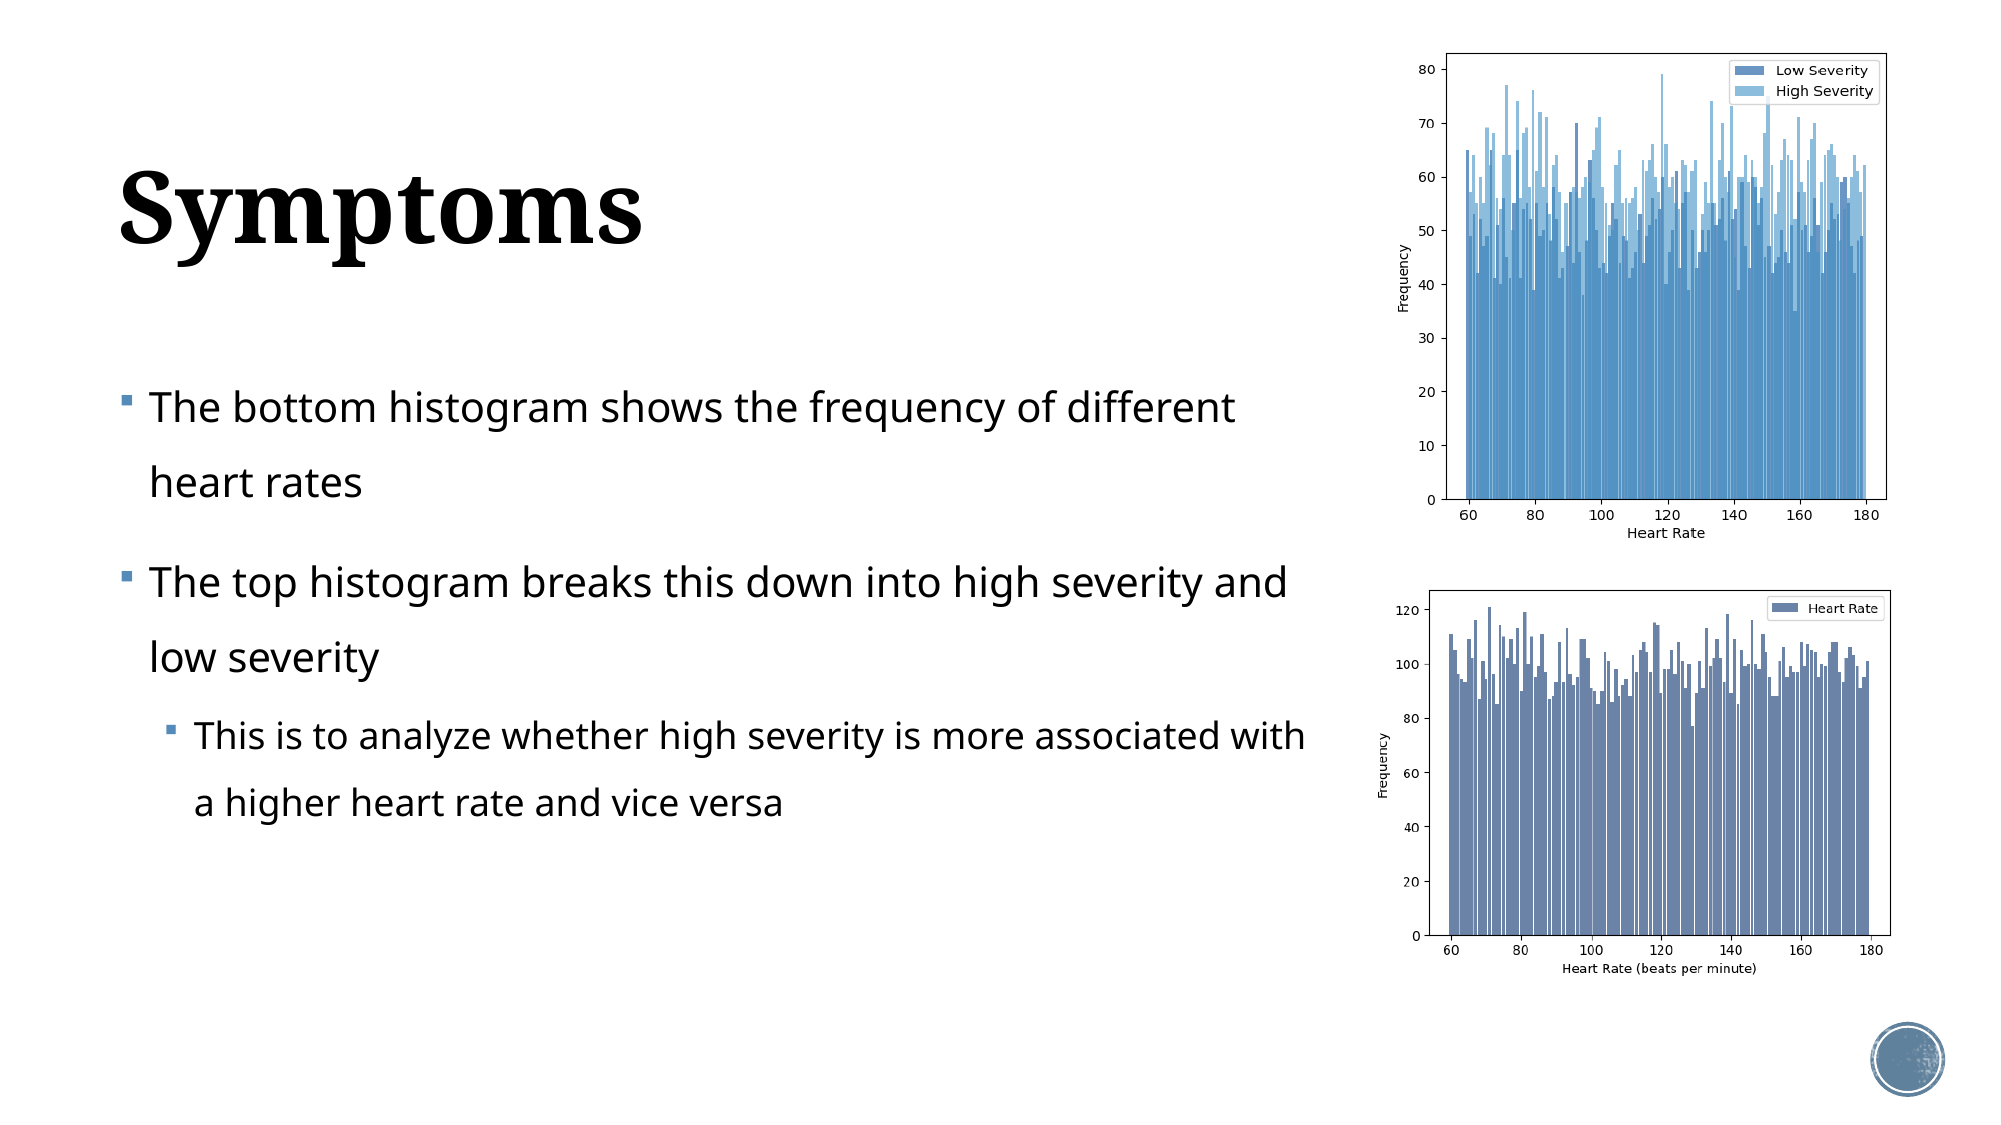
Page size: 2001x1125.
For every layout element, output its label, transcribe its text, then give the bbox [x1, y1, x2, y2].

list The bottom histogram shows the frequency of different heart rates The top histogram breaks this down into high severity and low severity This is to analyze whether high severity is more associated with a higher heart rate and vice versa [103, 348, 1334, 1013]
title Symptoms [103, 79, 1334, 344]
picture [1367, 575, 1898, 989]
picture [1387, 43, 1898, 550]
